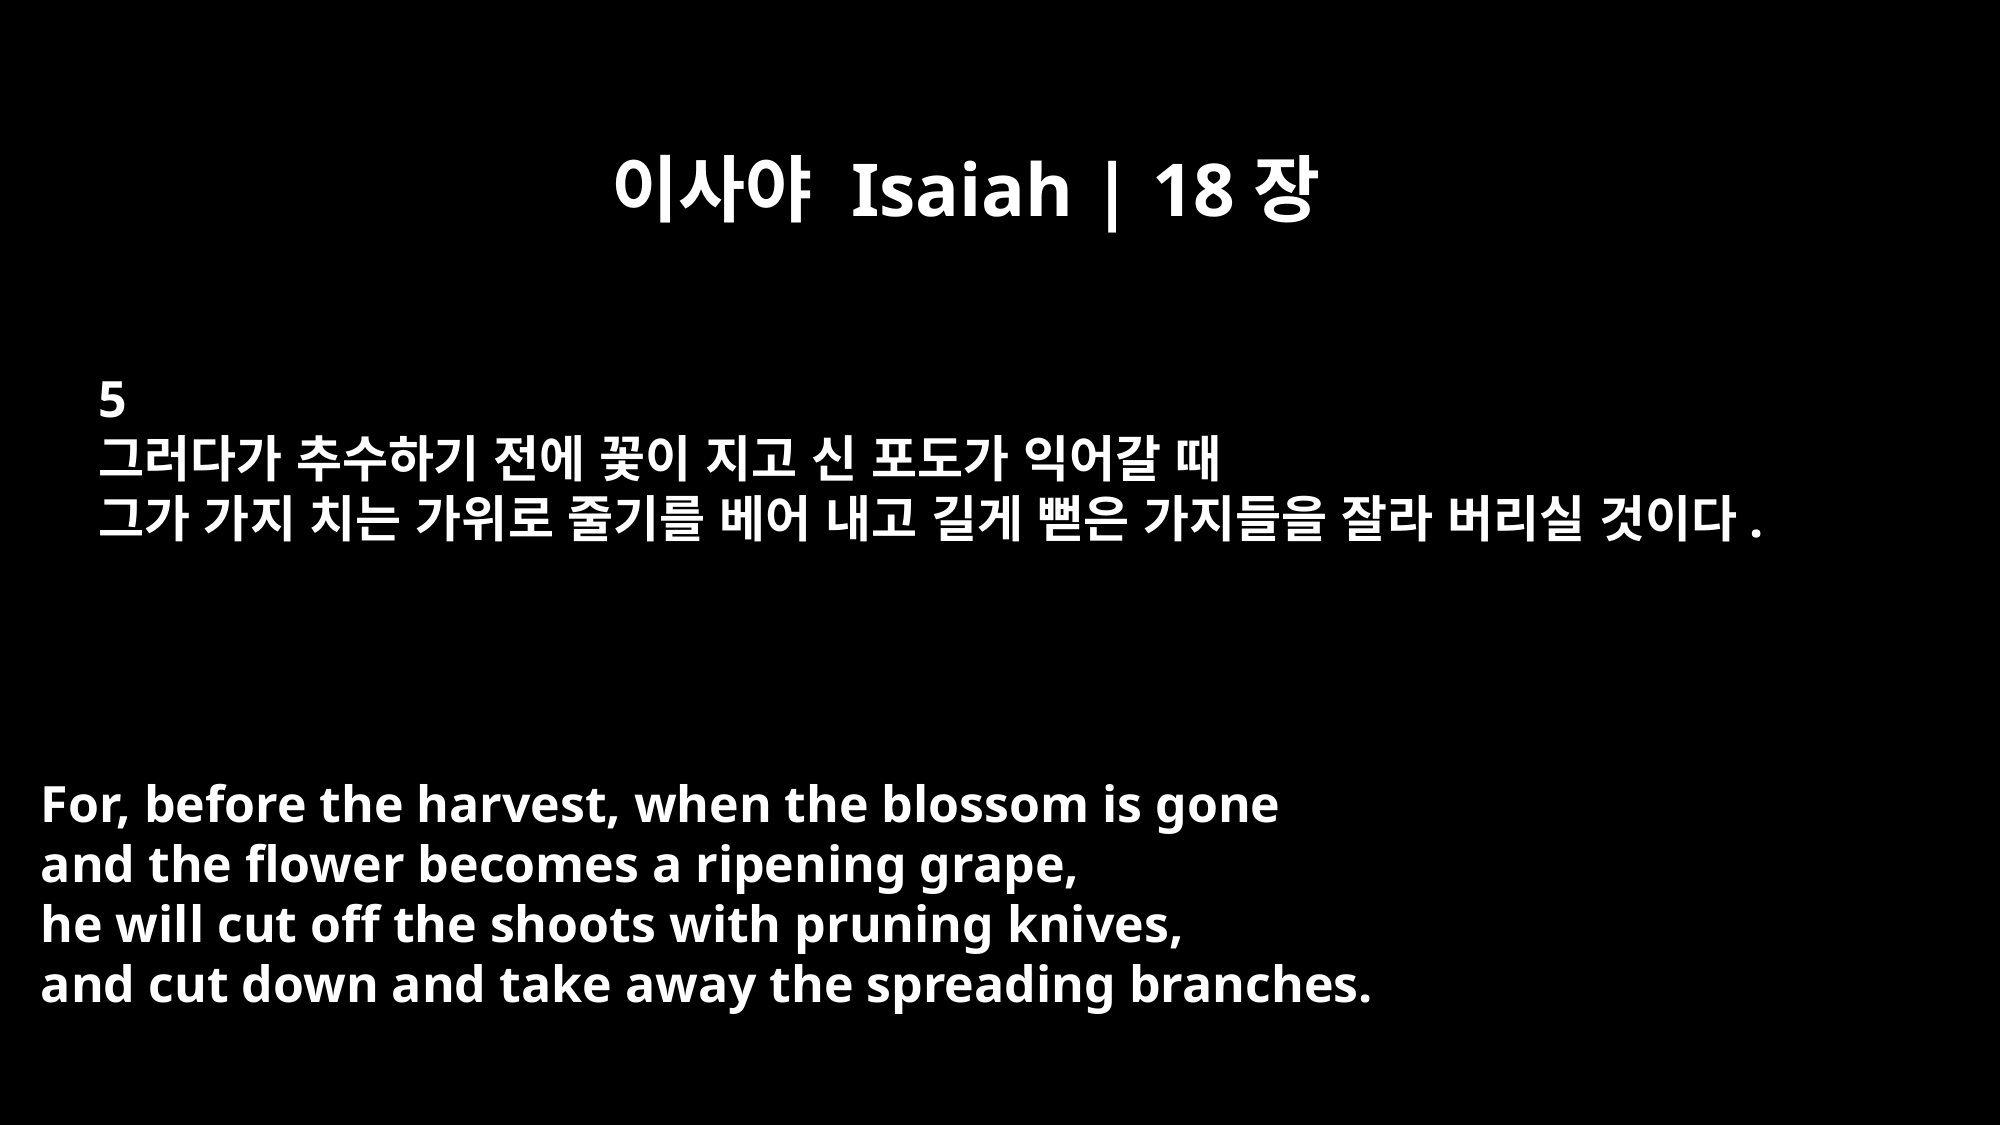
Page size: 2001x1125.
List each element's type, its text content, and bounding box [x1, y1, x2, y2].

text_box For, before the harvest, when the blossom is gone and the flower becomes a ripening grape, he will cut off the shoots with pruning knives, and cut down and take away the spreading branches. [26, 764, 1388, 1020]
text_box 이사야 Isaiah | 18장 [596, 136, 1336, 239]
text_box 5 그러다가 추수하기 전에 꽃이 지고 신 포도가 익어갈 때 그가 가지 치는 가위로 줄기를 베어 내고 길게 뻗은 가지들을 잘라 버리실 것이다. [83, 359, 1780, 555]
